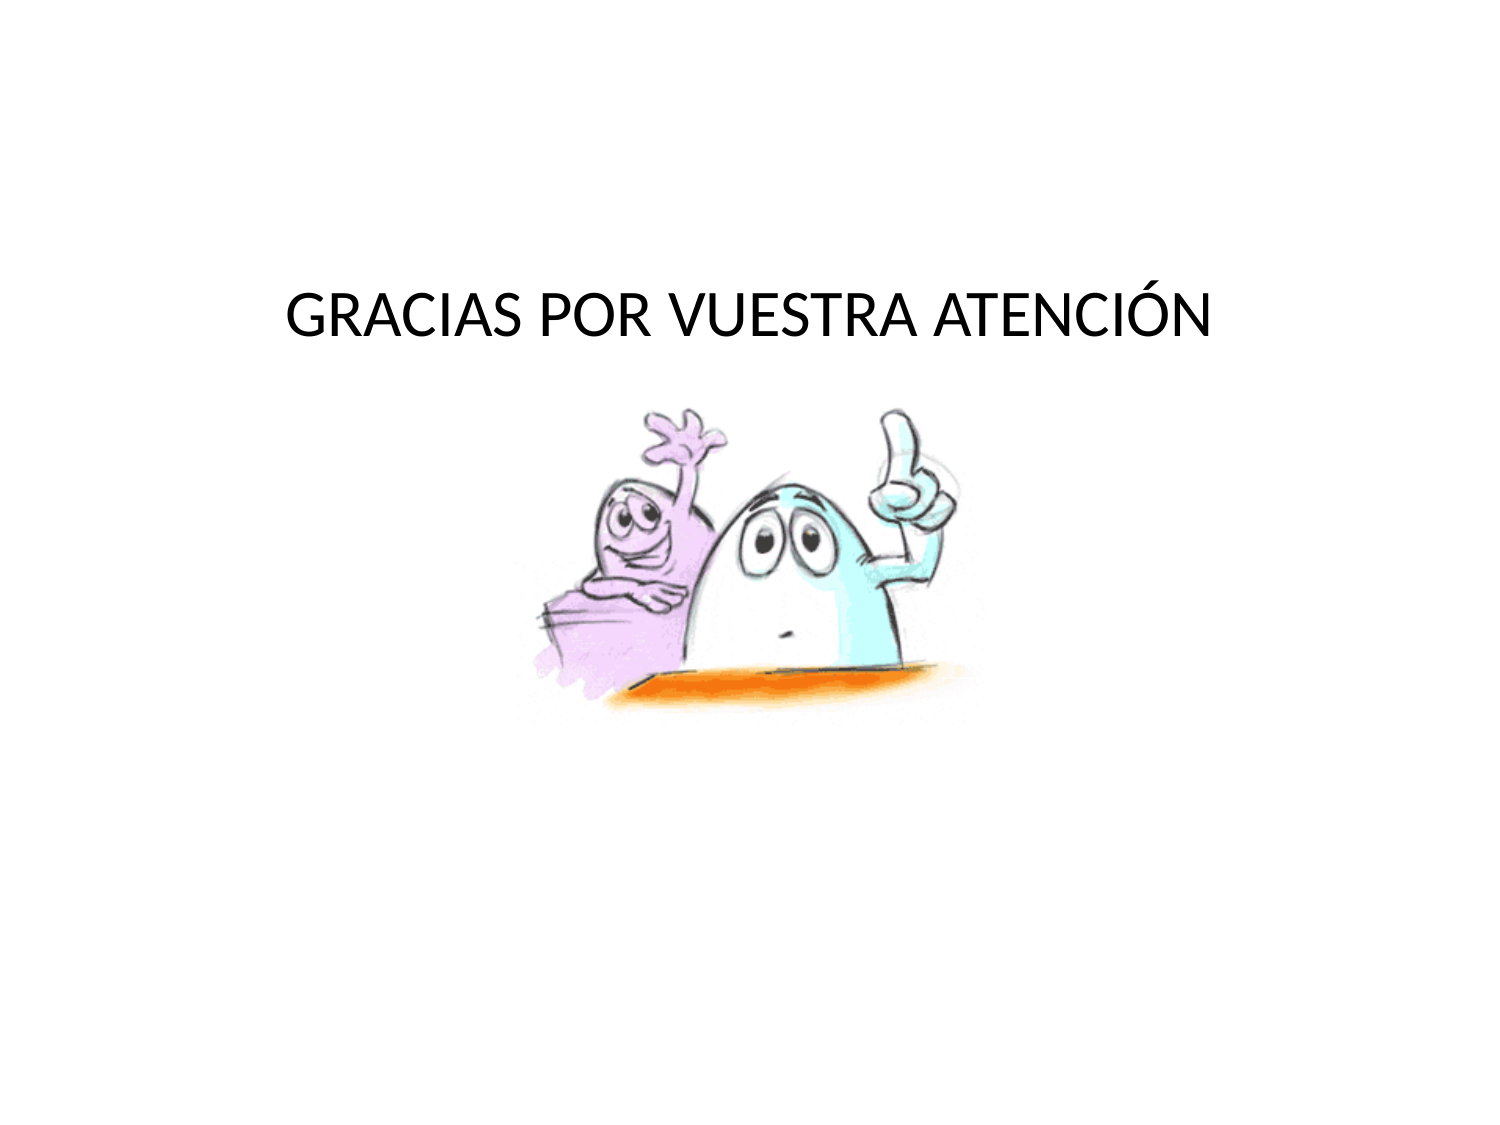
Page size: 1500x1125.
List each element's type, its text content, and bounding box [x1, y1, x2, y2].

picture [515, 398, 985, 726]
list GRACIAS POR VUESTRA ATENCIÓN [75, 262, 1425, 1005]
